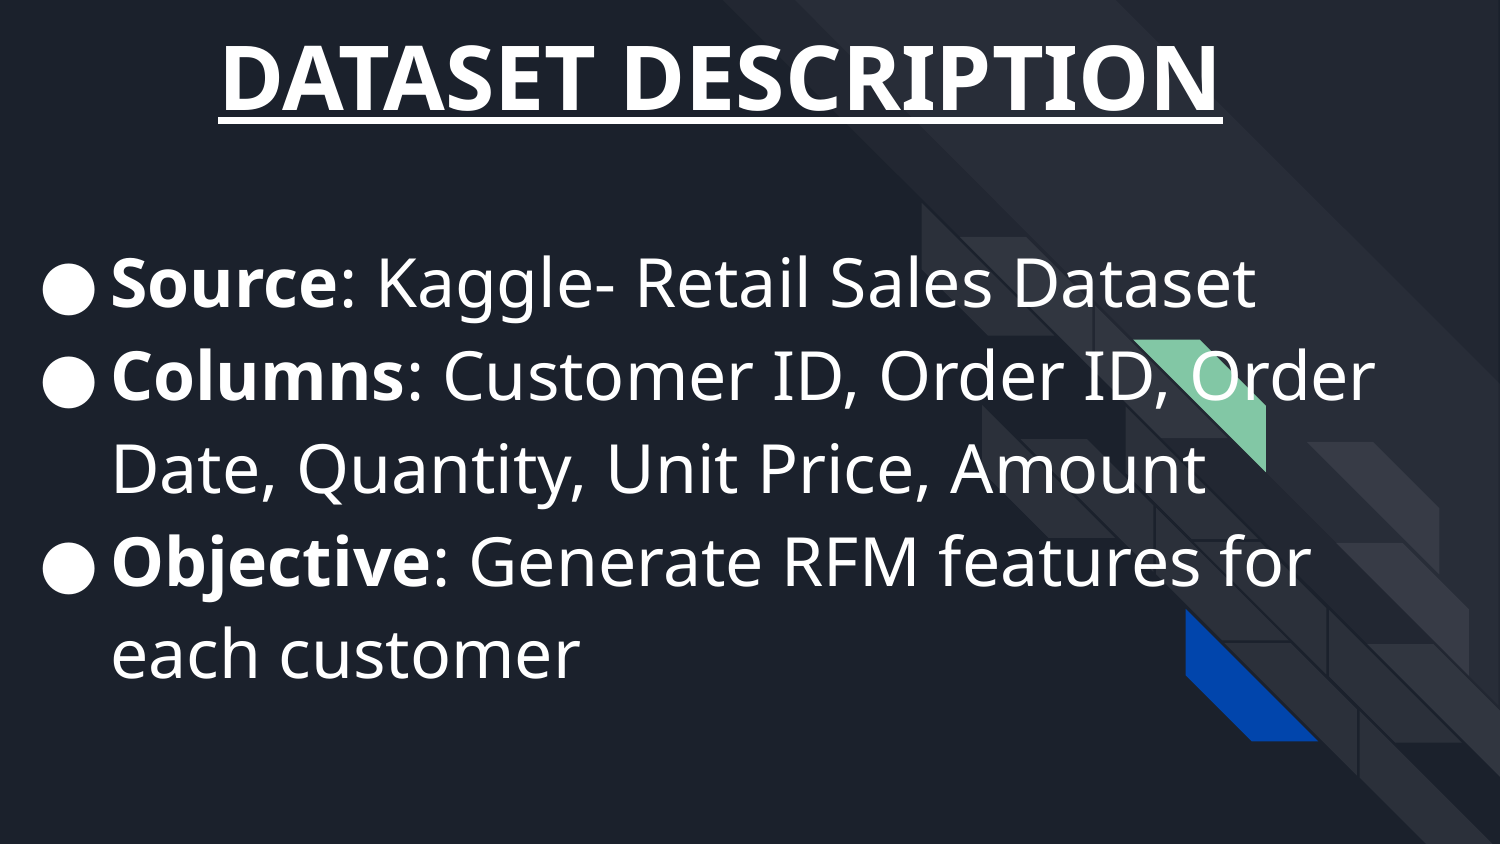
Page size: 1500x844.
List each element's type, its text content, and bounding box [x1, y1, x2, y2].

title Source: Kaggle- Retail Sales Dataset Columns: Customer ID, Order ID, Order Date, Quantity, Unit Price, Amount Objective: Generate RFM features for each customer [23, 220, 1438, 790]
title DATASET DESCRIPTION [203, 0, 1360, 190]
